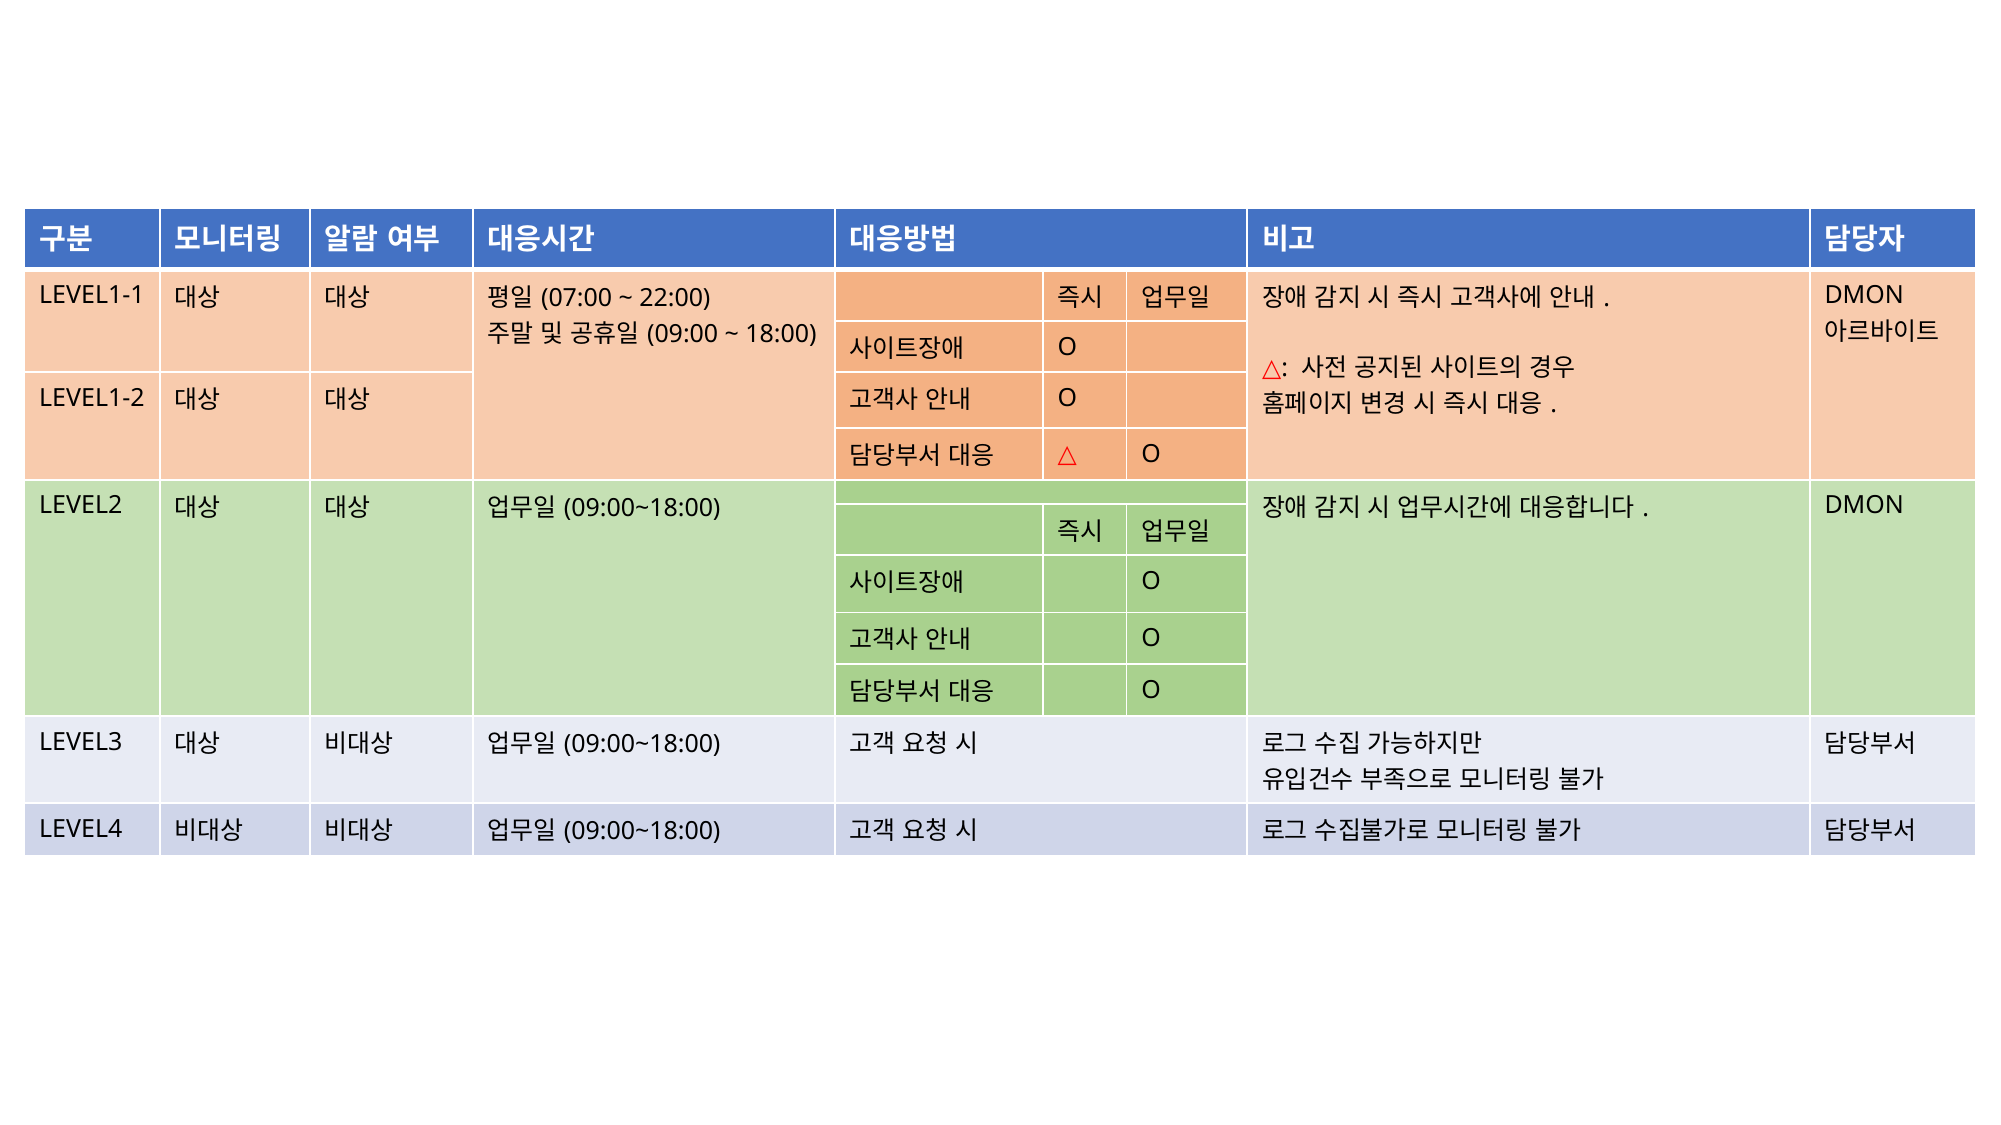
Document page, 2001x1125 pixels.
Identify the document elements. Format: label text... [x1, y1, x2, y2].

table_cell 로그 수집불가로 모니터링 불가 [1248, 804, 1809, 855]
table_cell O [1044, 373, 1126, 427]
table_cell O [1127, 613, 1246, 663]
table_cell 사이트장애 [836, 556, 1042, 612]
table_cell 담당부서 대응 [836, 665, 1042, 715]
table_cell DMON 아르바이트 [1811, 272, 1975, 479]
table_cell DMON [1811, 481, 1975, 715]
table_cell LEVEL2 [25, 481, 159, 715]
table_cell [1044, 613, 1126, 663]
table_cell 고객 요청 시 [836, 717, 1246, 802]
table_header 모니터링 [161, 209, 309, 267]
table_cell [836, 505, 1042, 554]
table_cell 대상 [161, 481, 309, 715]
table_cell LEVEL1-1 [25, 272, 159, 371]
table_cell [836, 481, 1246, 503]
table_cell 업무일 [1127, 505, 1246, 554]
table_cell 장애 감지 시 업무시간에 대응합니다. [1248, 481, 1809, 715]
table_cell △ [1044, 429, 1126, 479]
table_header 구분 [25, 209, 159, 267]
table_cell 담당부서 대응 [836, 429, 1042, 479]
table_cell 담당부서 [1811, 717, 1975, 802]
table_cell [1044, 665, 1126, 715]
table_header 대응시간 [474, 209, 834, 267]
table_cell [1127, 373, 1246, 427]
table_cell 고객사 안내 [836, 373, 1042, 427]
table_cell 업무일(09:00~18:00) [474, 804, 834, 855]
table_cell 대상 [311, 373, 472, 479]
table_header 담당자 [1811, 209, 1975, 267]
table_cell 평일(07:00 ~ 22:00) 주말 및 공휴일(09:00 ~ 18:00) [474, 272, 834, 479]
table_cell 업무일 [1127, 272, 1246, 320]
table_cell [1127, 322, 1246, 371]
table_cell 고객 요청 시 [836, 804, 1246, 855]
table_cell 비대상 [311, 804, 472, 855]
table_cell 대상 [311, 481, 472, 715]
table_cell O [1127, 429, 1246, 479]
table_cell 비대상 [311, 717, 472, 802]
table_cell 대상 [311, 272, 472, 371]
table_cell LEVEL4 [25, 804, 159, 855]
table_header 알람 여부 [311, 209, 472, 267]
table_cell O [1044, 322, 1126, 371]
table_cell 대상 [161, 373, 309, 479]
table_cell [1044, 556, 1126, 612]
table_cell 로그 수집 가능하지만 유입건수 부족으로 모니터링 불가 [1248, 717, 1809, 802]
table_cell 대상 [161, 717, 309, 802]
table_header 대응방법 [836, 209, 1246, 267]
table_cell LEVEL3 [25, 717, 159, 802]
table_cell O [1127, 556, 1246, 612]
table_cell LEVEL1-2 [25, 373, 159, 479]
table_cell 비대상 [161, 804, 309, 855]
table_cell 고객사 안내 [836, 613, 1042, 663]
table_cell 즉시 [1044, 272, 1126, 320]
table_cell O [1127, 665, 1246, 715]
table_cell 담당부서 [1811, 804, 1975, 855]
table_cell 대상 [161, 272, 309, 371]
table_cell 업무일(09:00~18:00) [474, 717, 834, 802]
table_cell 즉시 [1044, 505, 1126, 554]
table_cell 사이트장애 [836, 322, 1042, 371]
table_cell 장애 감지 시 즉시 고객사에 안내. △: 사전 공지된 사이트의 경우 홈페이지 변경 시 즉시 대응. [1248, 272, 1809, 479]
table_cell [836, 272, 1042, 320]
table_cell 업무일(09:00~18:00) [474, 481, 834, 715]
table_header 비고 [1248, 209, 1809, 267]
